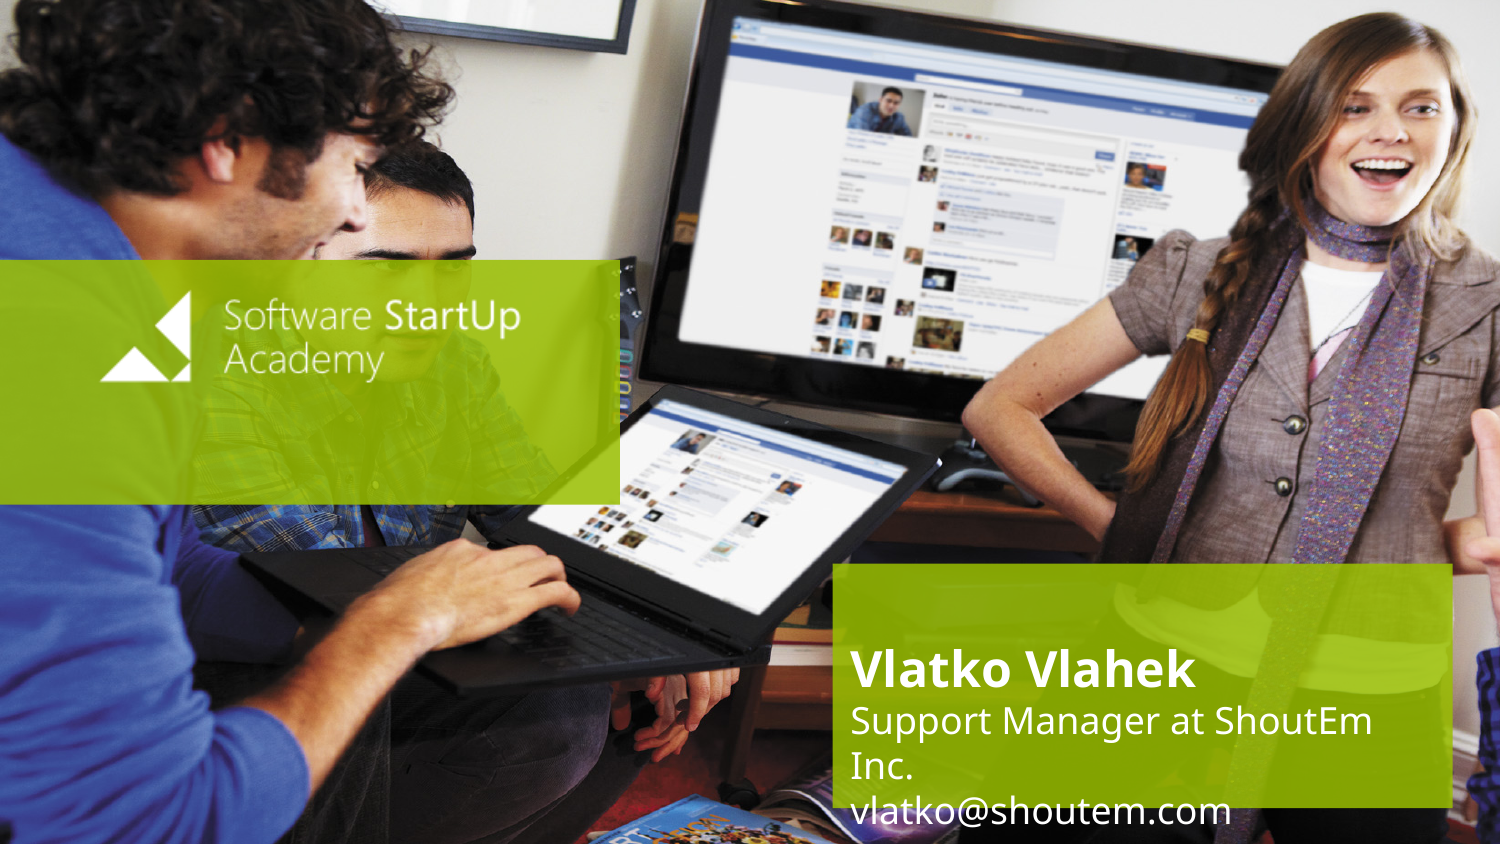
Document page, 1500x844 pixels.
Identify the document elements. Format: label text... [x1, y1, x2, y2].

text_box [0, 258, 622, 507]
picture [96, 283, 524, 390]
picture [0, 0, 1500, 844]
text_box Vlatko Vlahek Support Manager at ShoutEm Inc. vlatko@shoutem.com [835, 569, 1453, 840]
text_box [831, 562, 1455, 810]
